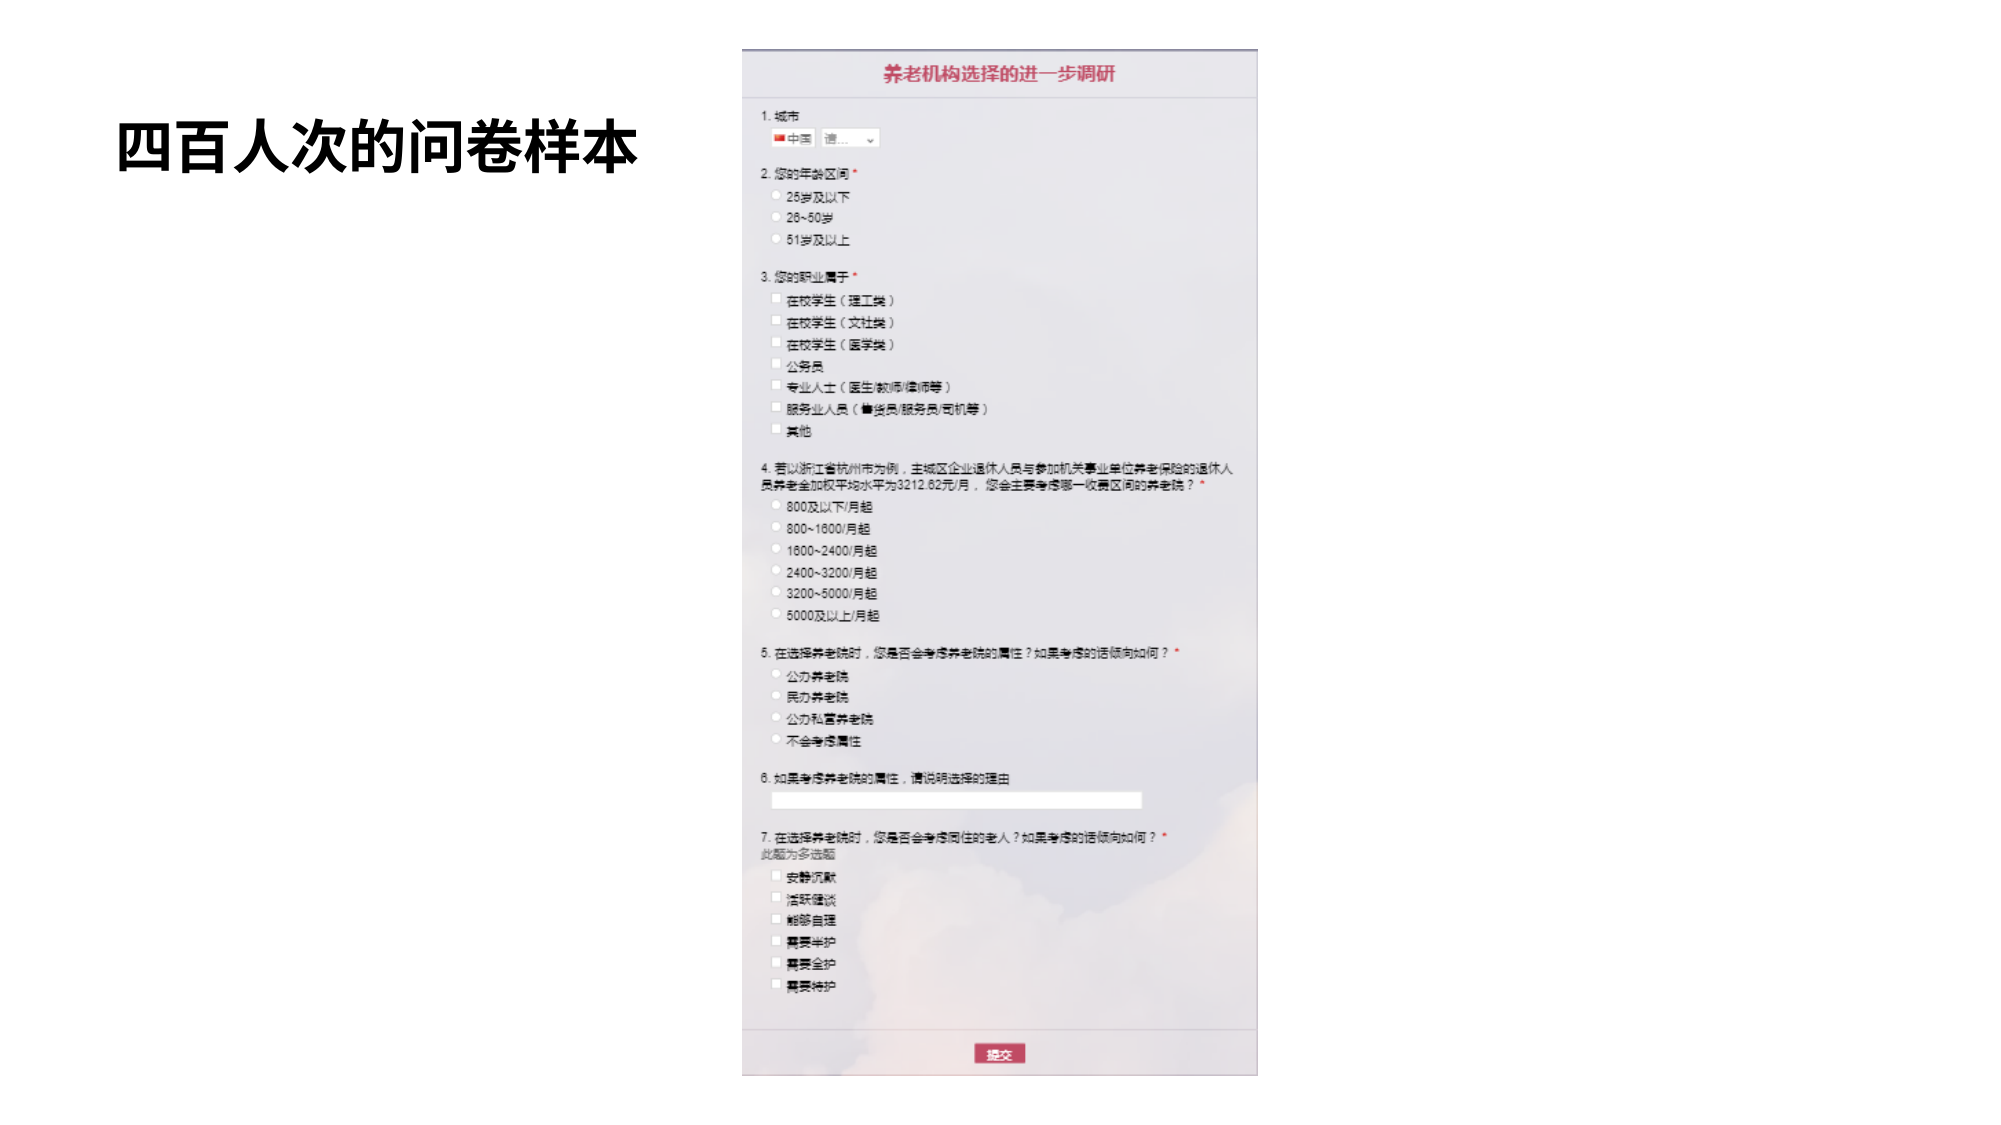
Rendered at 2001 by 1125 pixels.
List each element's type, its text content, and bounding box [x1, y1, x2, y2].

picture [742, 49, 1258, 1076]
text_box 四百人次的问卷样本 [100, 0, 1601, 346]
